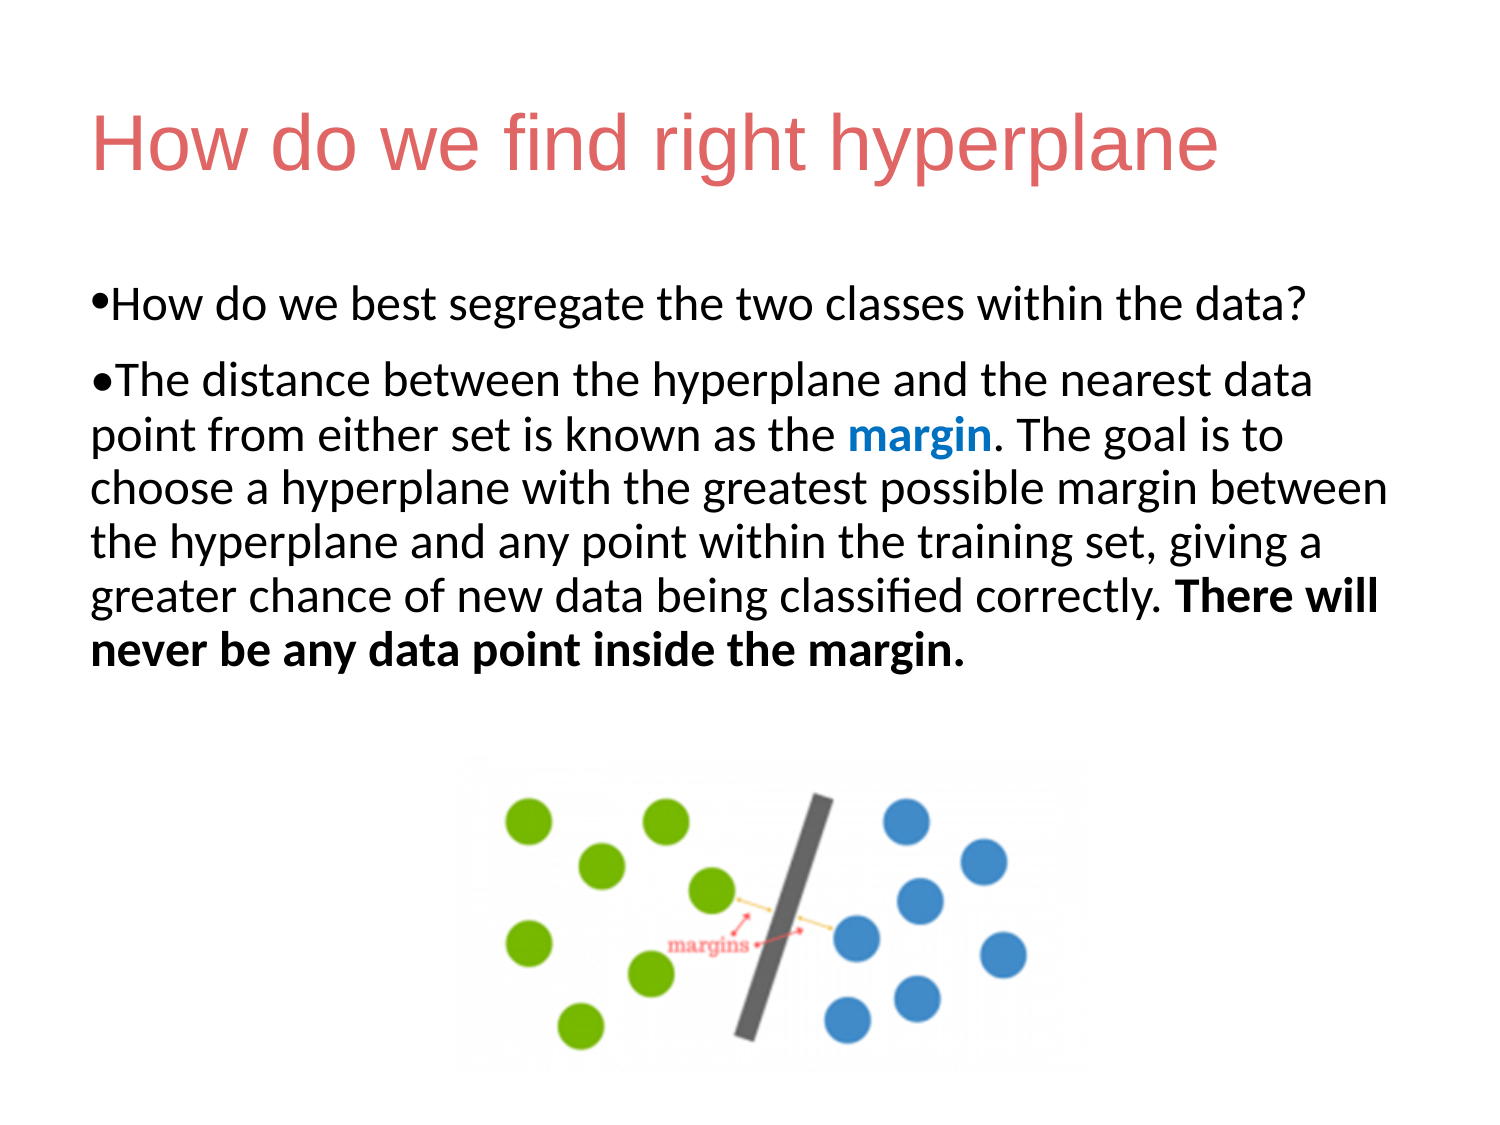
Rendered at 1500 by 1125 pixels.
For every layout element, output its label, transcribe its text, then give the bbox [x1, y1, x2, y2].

title How do we find right hyperplane [75, 45, 1425, 233]
picture [452, 755, 1088, 1074]
list •How do we best segregate the two classes within the data? •The distance between the hyperplane and the nearest data point from either set is known as the margin. The goal is to choose a hyperplane with the greatest possible margin between the hyperplane and any point within the training set, giving a greater chance of new data being classified correctly. There will never be any data point inside the margin. [75, 262, 1425, 1087]
